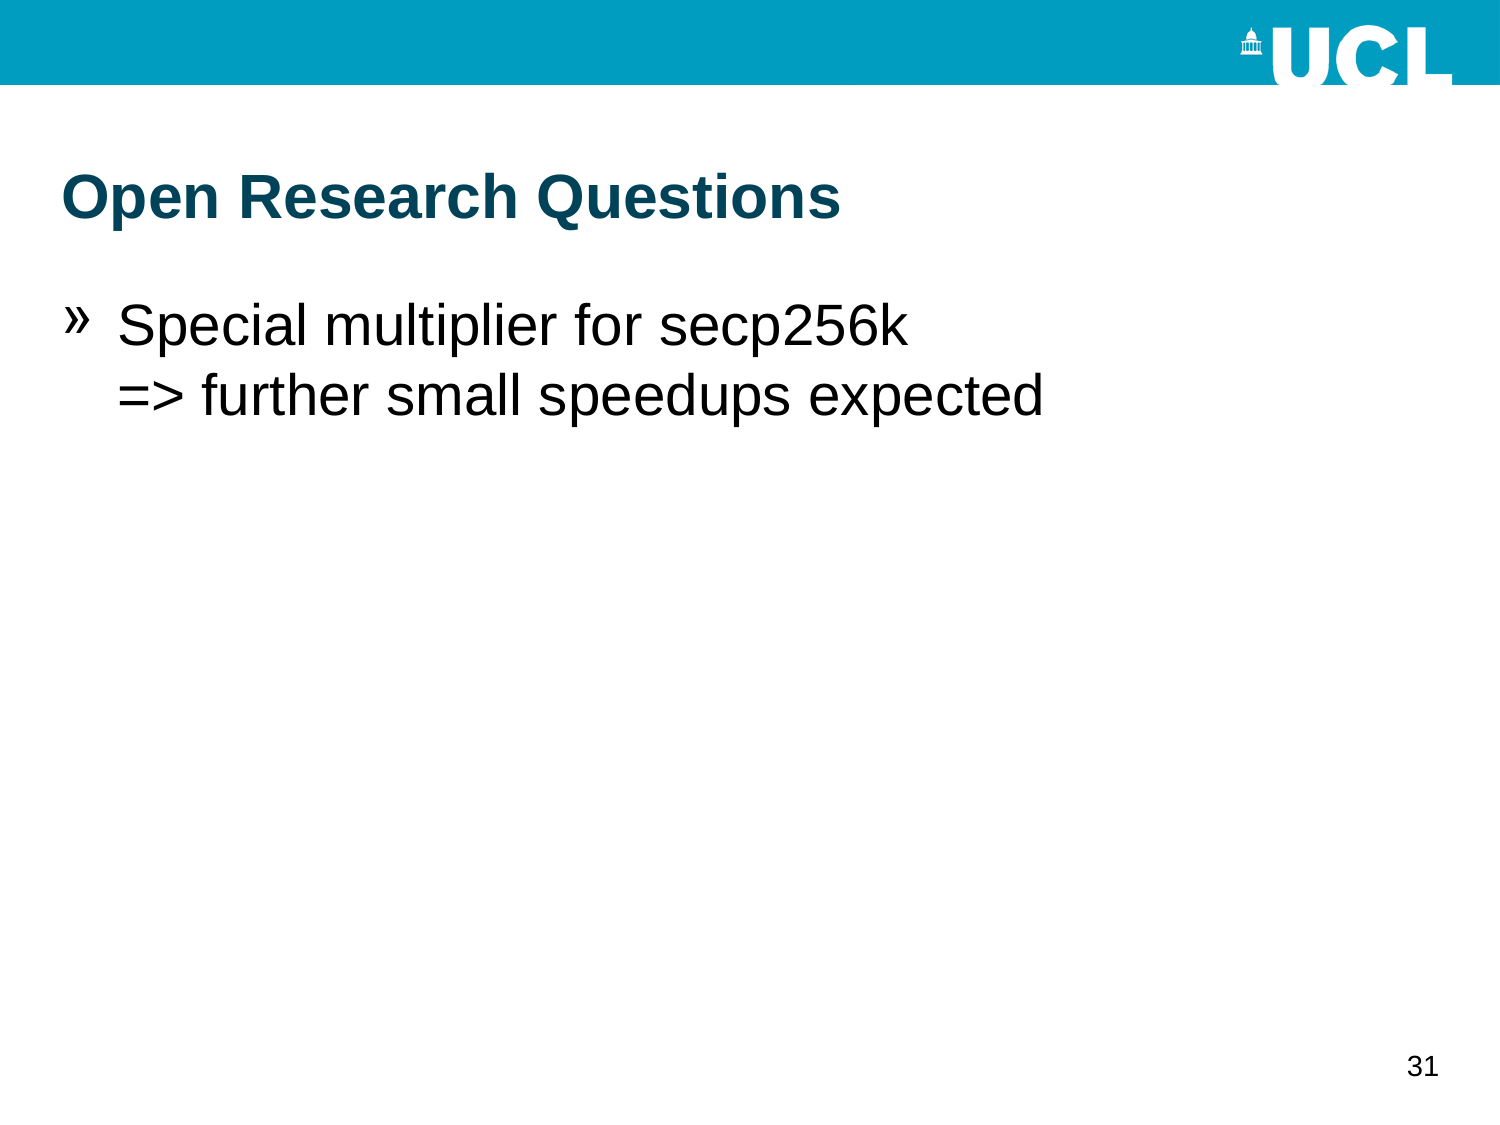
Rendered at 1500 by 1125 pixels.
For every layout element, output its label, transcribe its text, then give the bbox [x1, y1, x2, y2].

slide_number 31 [1280, 1039, 1448, 1088]
title Open Research Questions [53, 148, 1448, 445]
list Special multiplier for secp256k => further small speedups expected [53, 279, 1447, 961]
picture [0, 0, 1498, 85]
